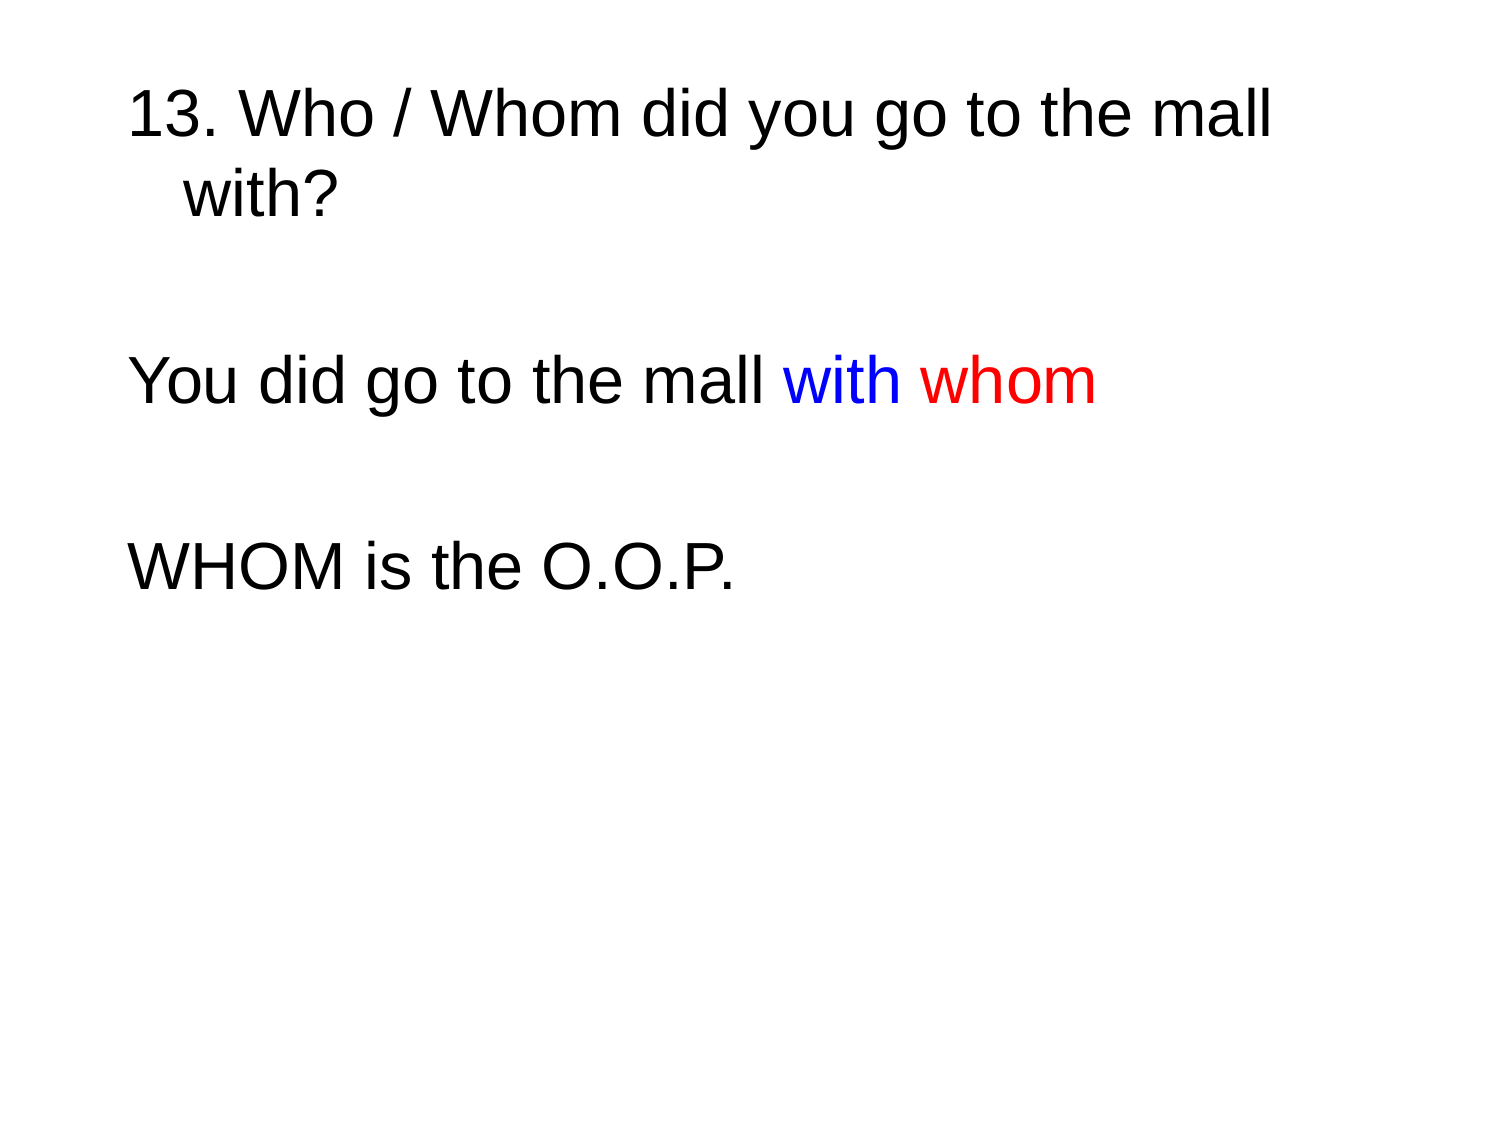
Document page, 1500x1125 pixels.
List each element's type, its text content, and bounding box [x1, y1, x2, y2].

list 13. Who / Whom did you go to the mall with? You did go to the mall with whom WHOM is the O.O.P. [112, 62, 1388, 1001]
